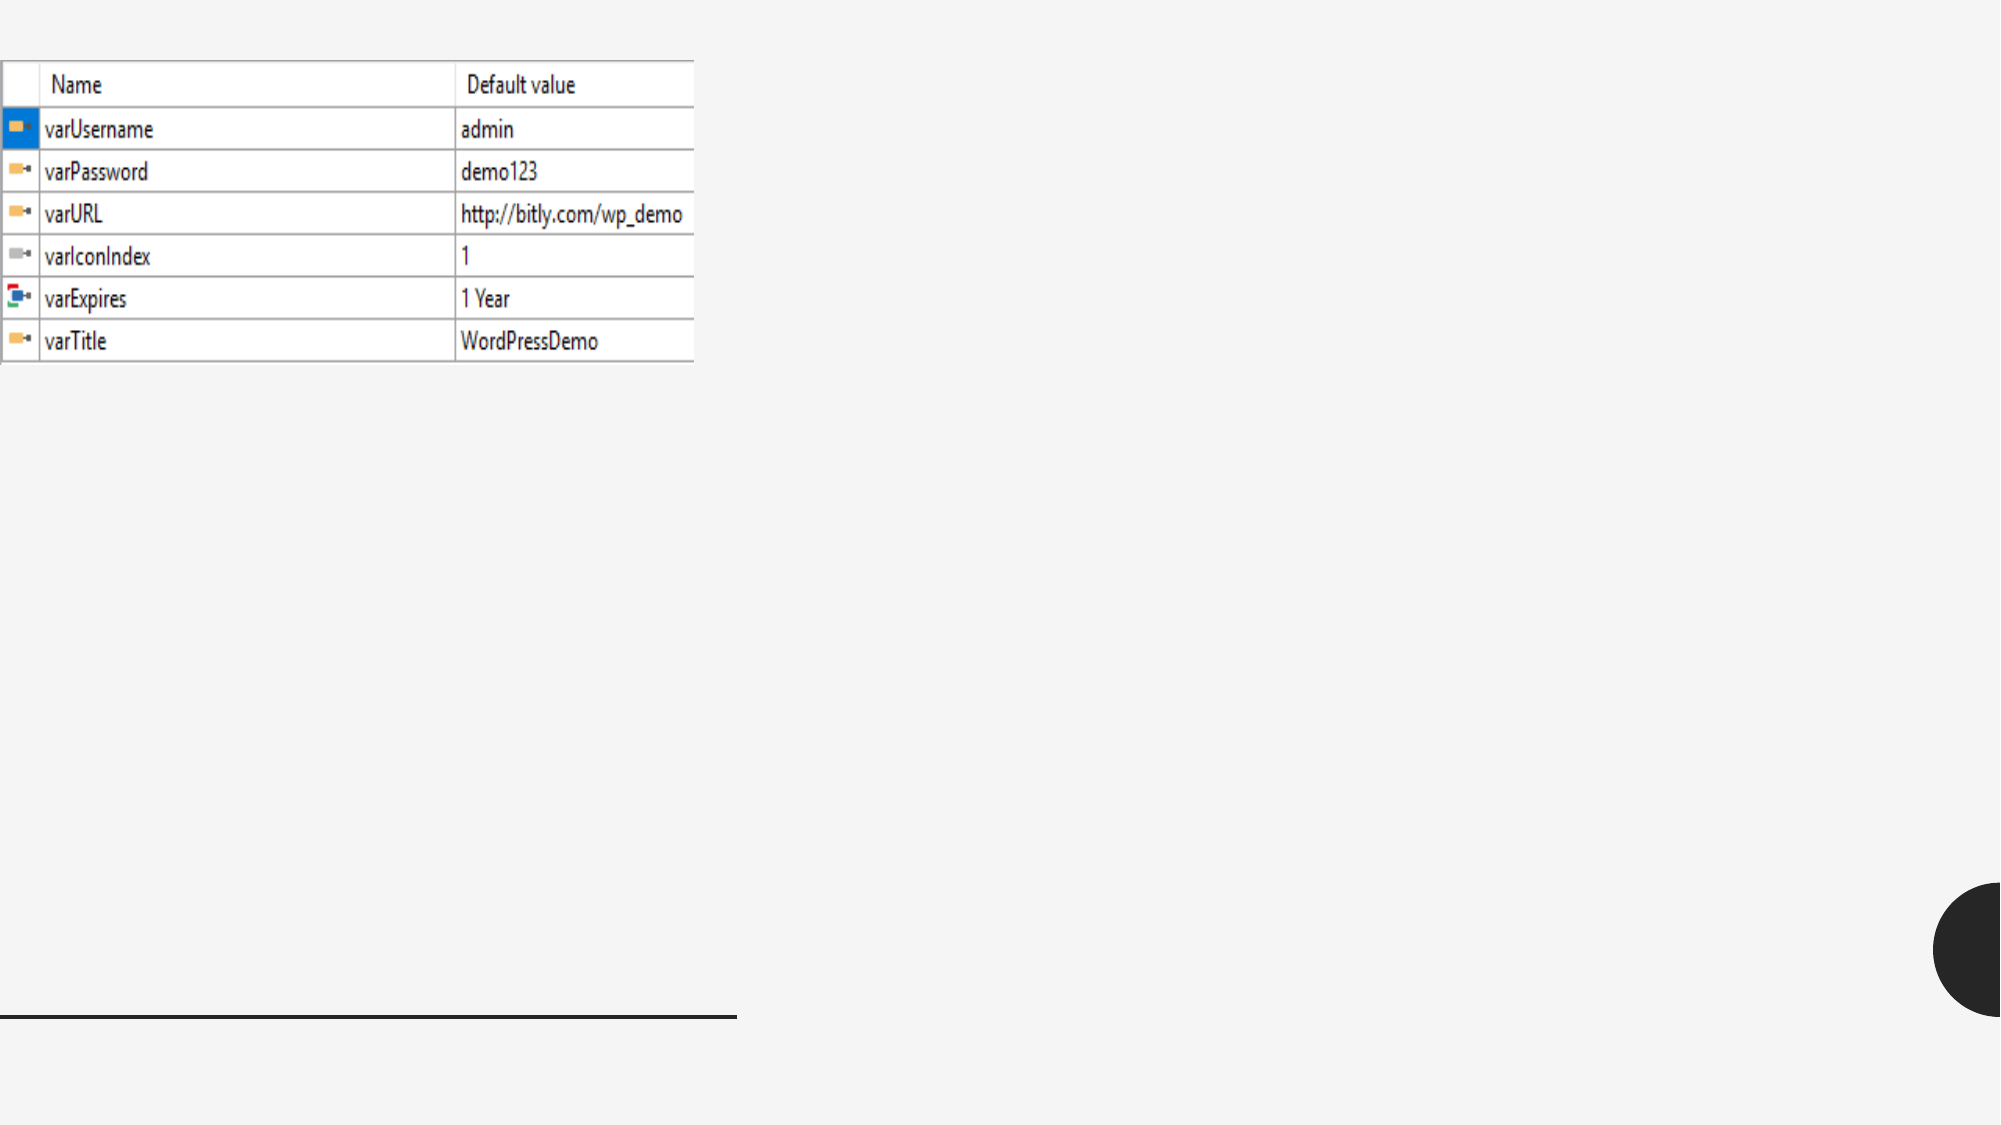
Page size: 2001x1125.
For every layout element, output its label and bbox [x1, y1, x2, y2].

picture [0, 60, 694, 365]
